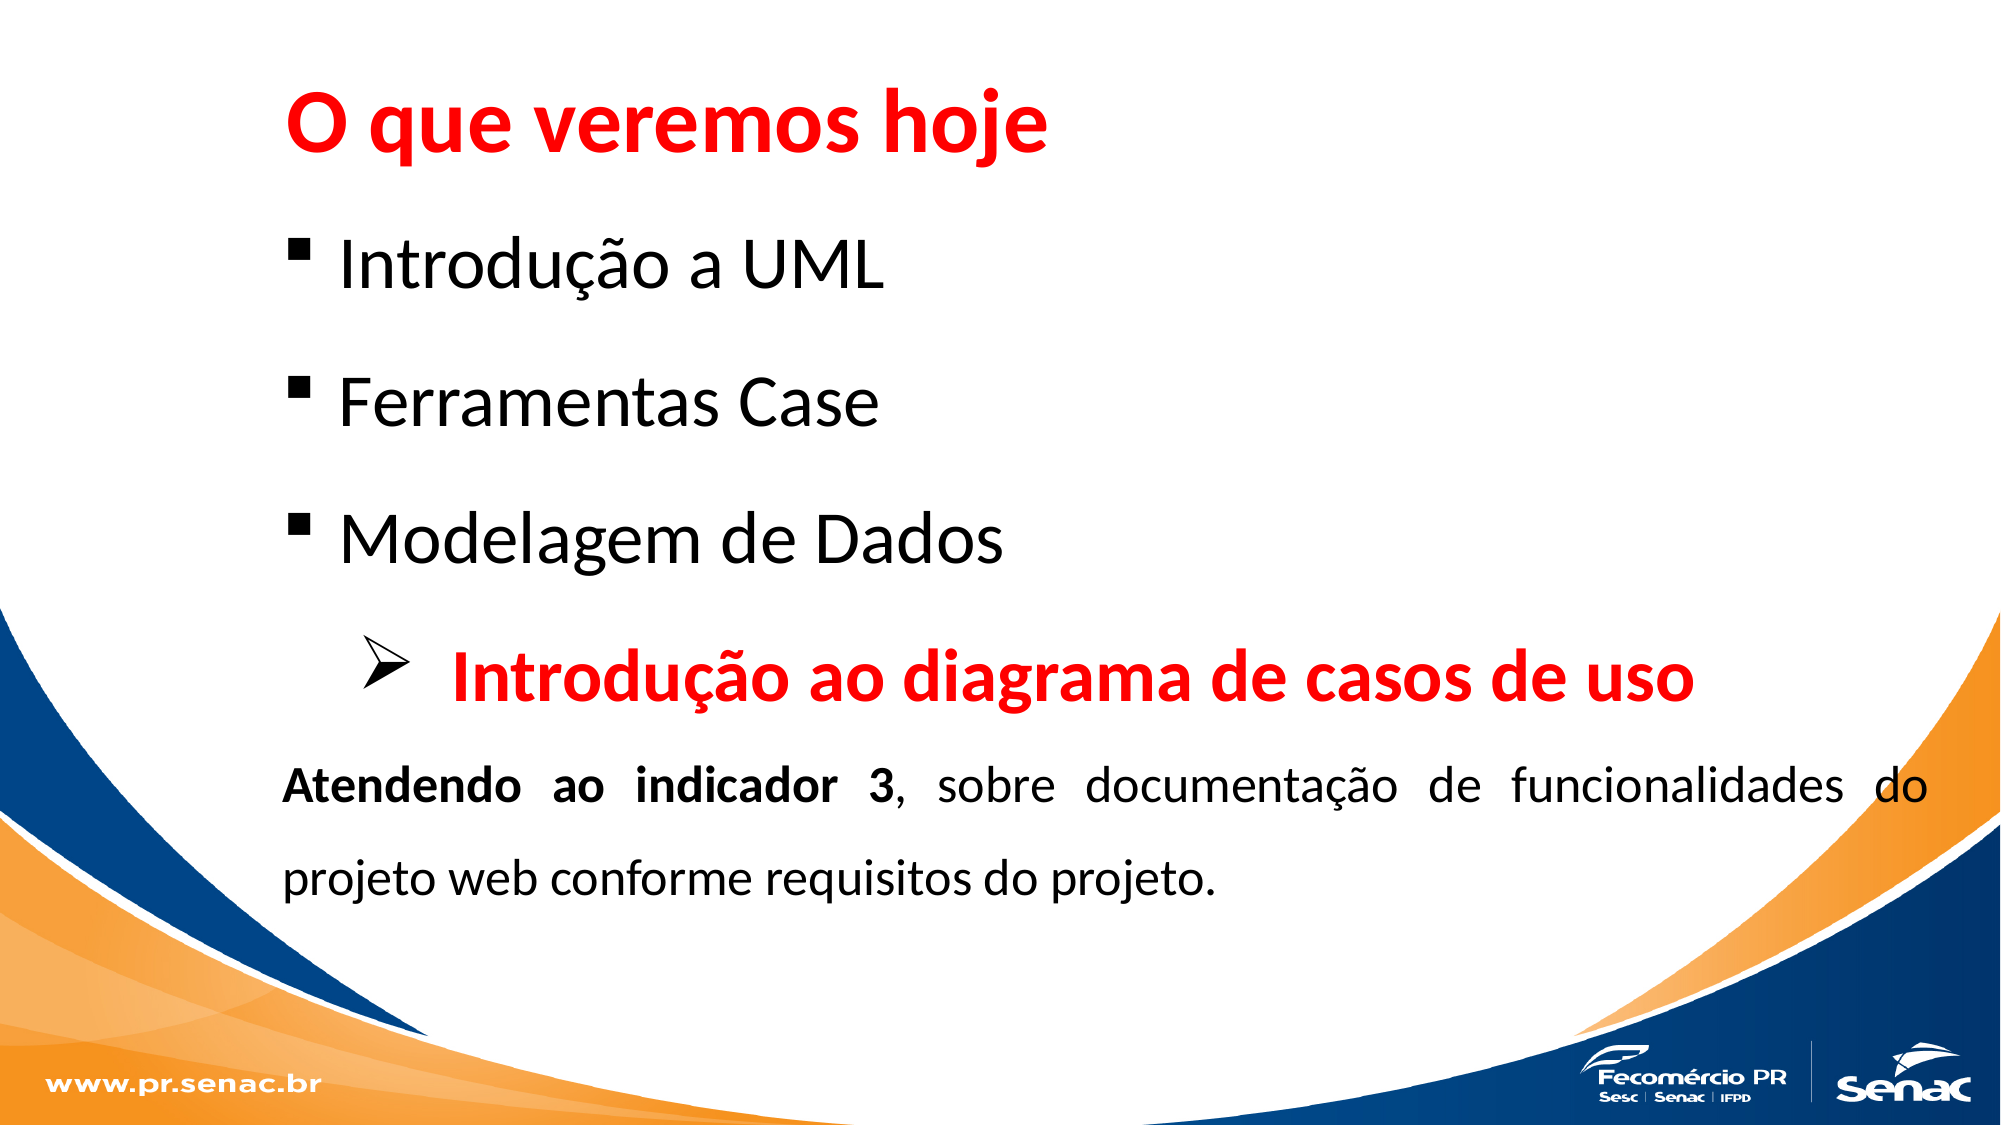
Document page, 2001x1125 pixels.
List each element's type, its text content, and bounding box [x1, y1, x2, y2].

text_box O que veremos hoje [271, 0, 1066, 179]
picture [0, 0, 2001, 1125]
text_box Introdução a UML Ferramentas Case Modelagem de Dados Introdução ao diagrama de casos de uso Atendendo ao indicador 3, sobre documentação de funcionalidades do projeto web conforme requisitos do projeto. [267, 162, 1945, 992]
